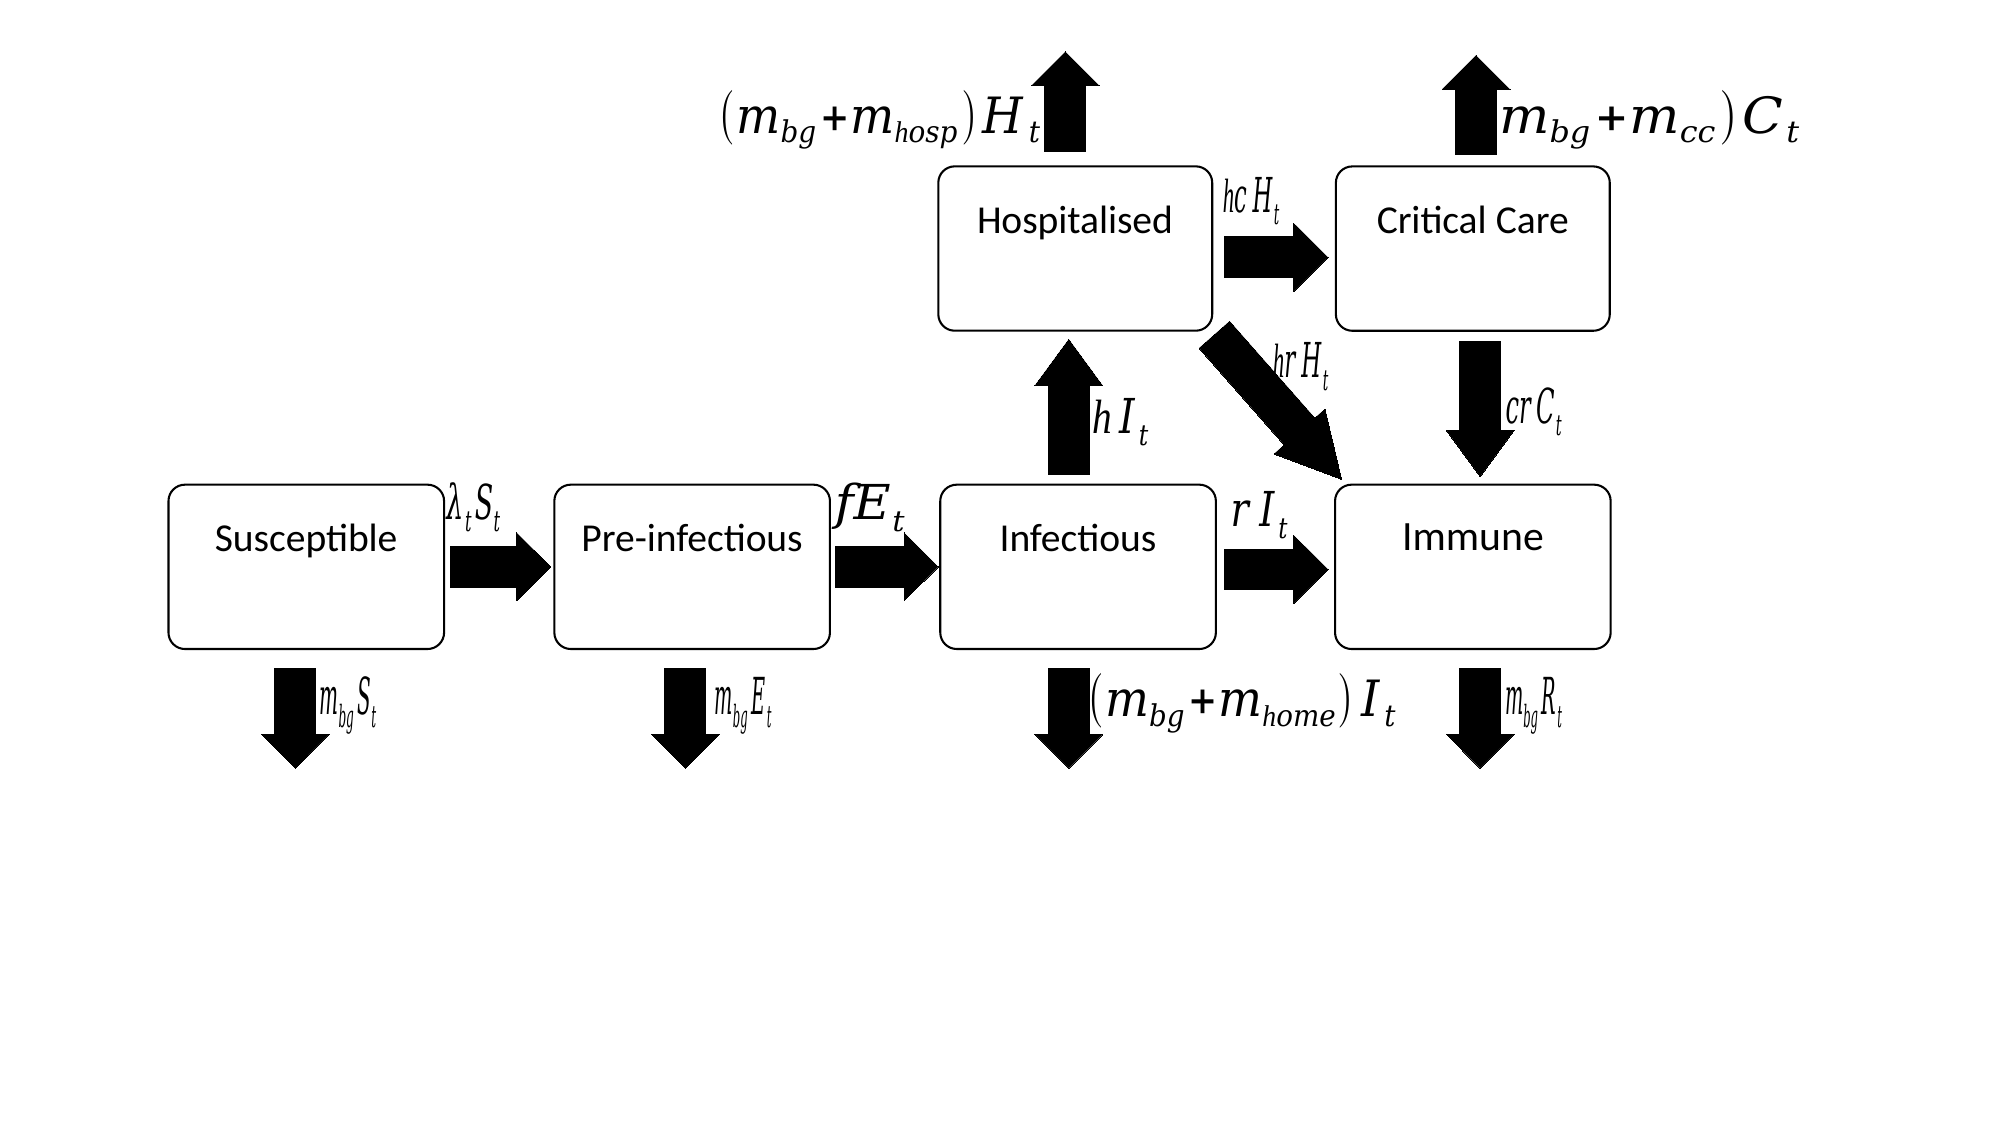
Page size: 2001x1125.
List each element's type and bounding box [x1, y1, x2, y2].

text_box [450, 532, 551, 601]
text_box [1199, 321, 1342, 480]
text_box [1224, 223, 1329, 292]
text_box [1442, 55, 1511, 155]
text_box [1034, 339, 1103, 475]
text_box [1446, 341, 1515, 477]
text_box [1224, 535, 1329, 604]
text_box [261, 668, 330, 769]
text_box [1034, 668, 1103, 769]
text_box [651, 668, 720, 769]
text_box [1031, 51, 1100, 152]
text_box [835, 532, 939, 601]
text_box [1446, 668, 1515, 769]
